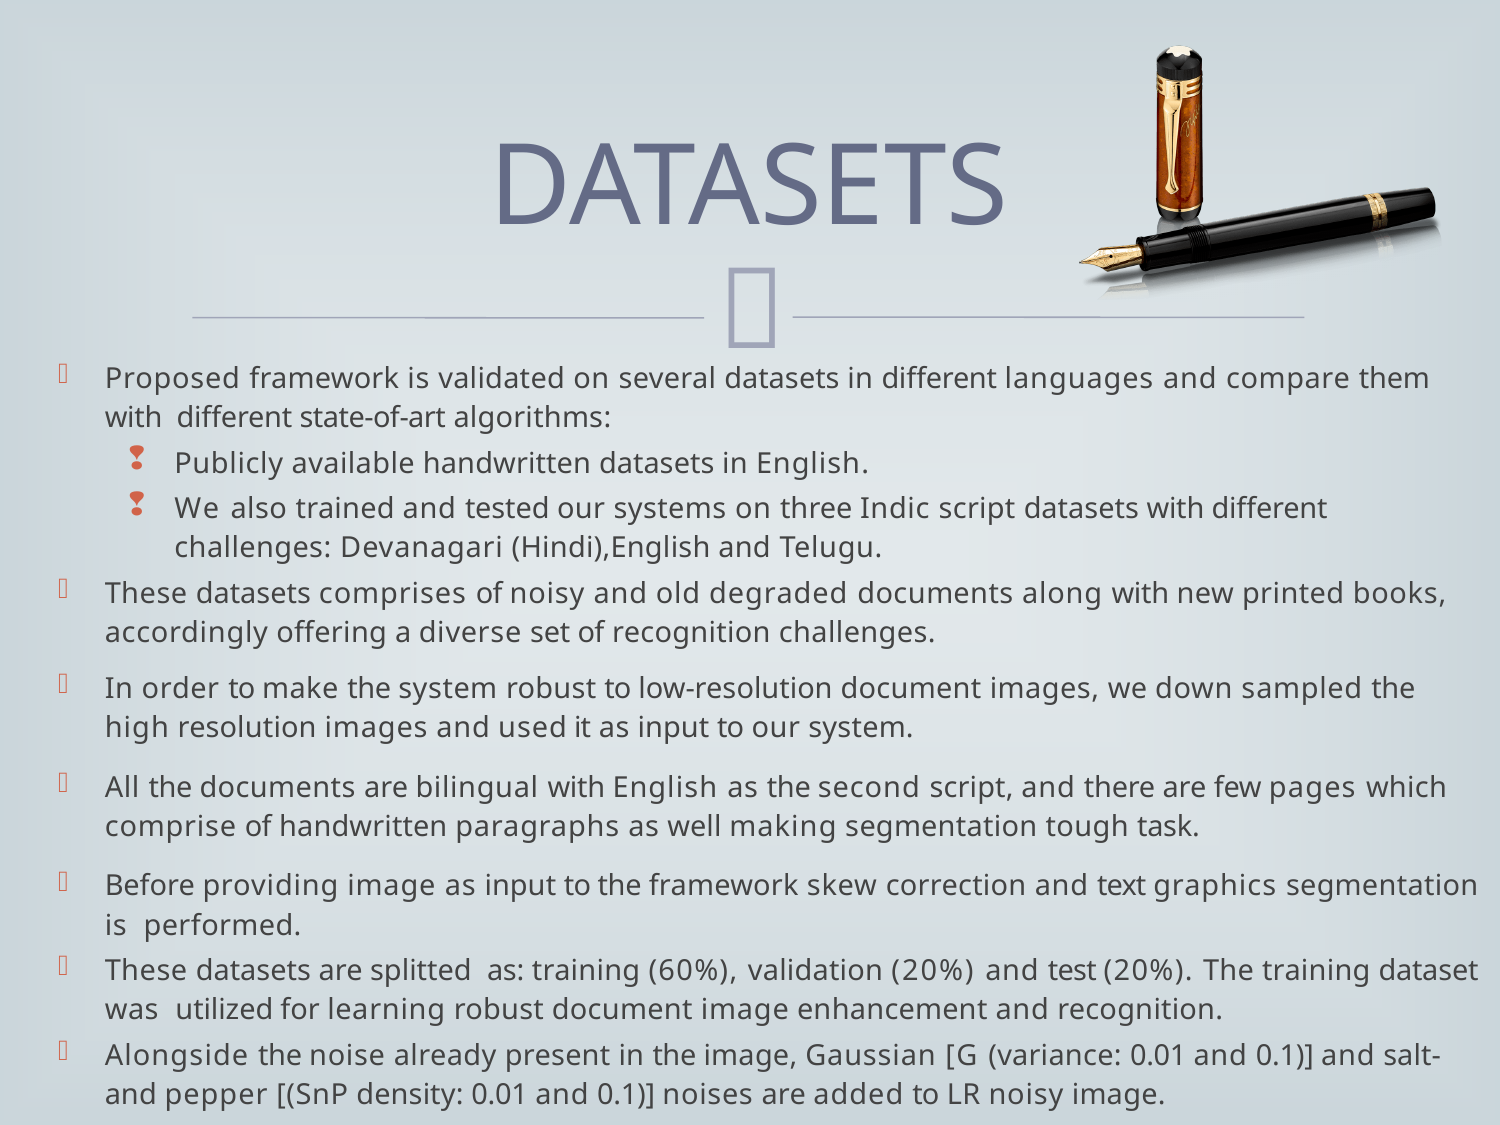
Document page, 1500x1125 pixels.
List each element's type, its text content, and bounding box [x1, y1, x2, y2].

title DATASETS [112, 93, 1009, 267]
picture [1009, 18, 1500, 302]
list Proposed framework is validated on several datasets in different languages and compare them with different state-of-art algorithms: Publicly available handwritten datasets in English. We also trained and tested our systems on three Indic script datasets with different challenges: Devanagari (Hindi),English and Telugu. These datasets comprises of noisy and old degraded documents along with new printed books, accordingly offering a diverse set of recognition challenges. In order to make the system robust to low-resolution document images, we down sampled the high resolution images and used it as input to our system. All the documents are bilingual with English as the second script, and there are few pages which comprise of handwritten paragraphs as well making segmentation tough task. Before providing image as input to the framework skew correction and text graphics segmentation is performed. These datasets are splitted as: training (60%), validation (20%) and test (20%). The training dataset was utilized for learning robust document image enhancement and recognition. Alongside the noise already present in the image, Gaussian [G (variance: 0.01 and 0.1)] and salt-and pepper [(SnP density: 0.01 and 0.1)] noises are added to LR noisy image. [41, 349, 1500, 1125]
